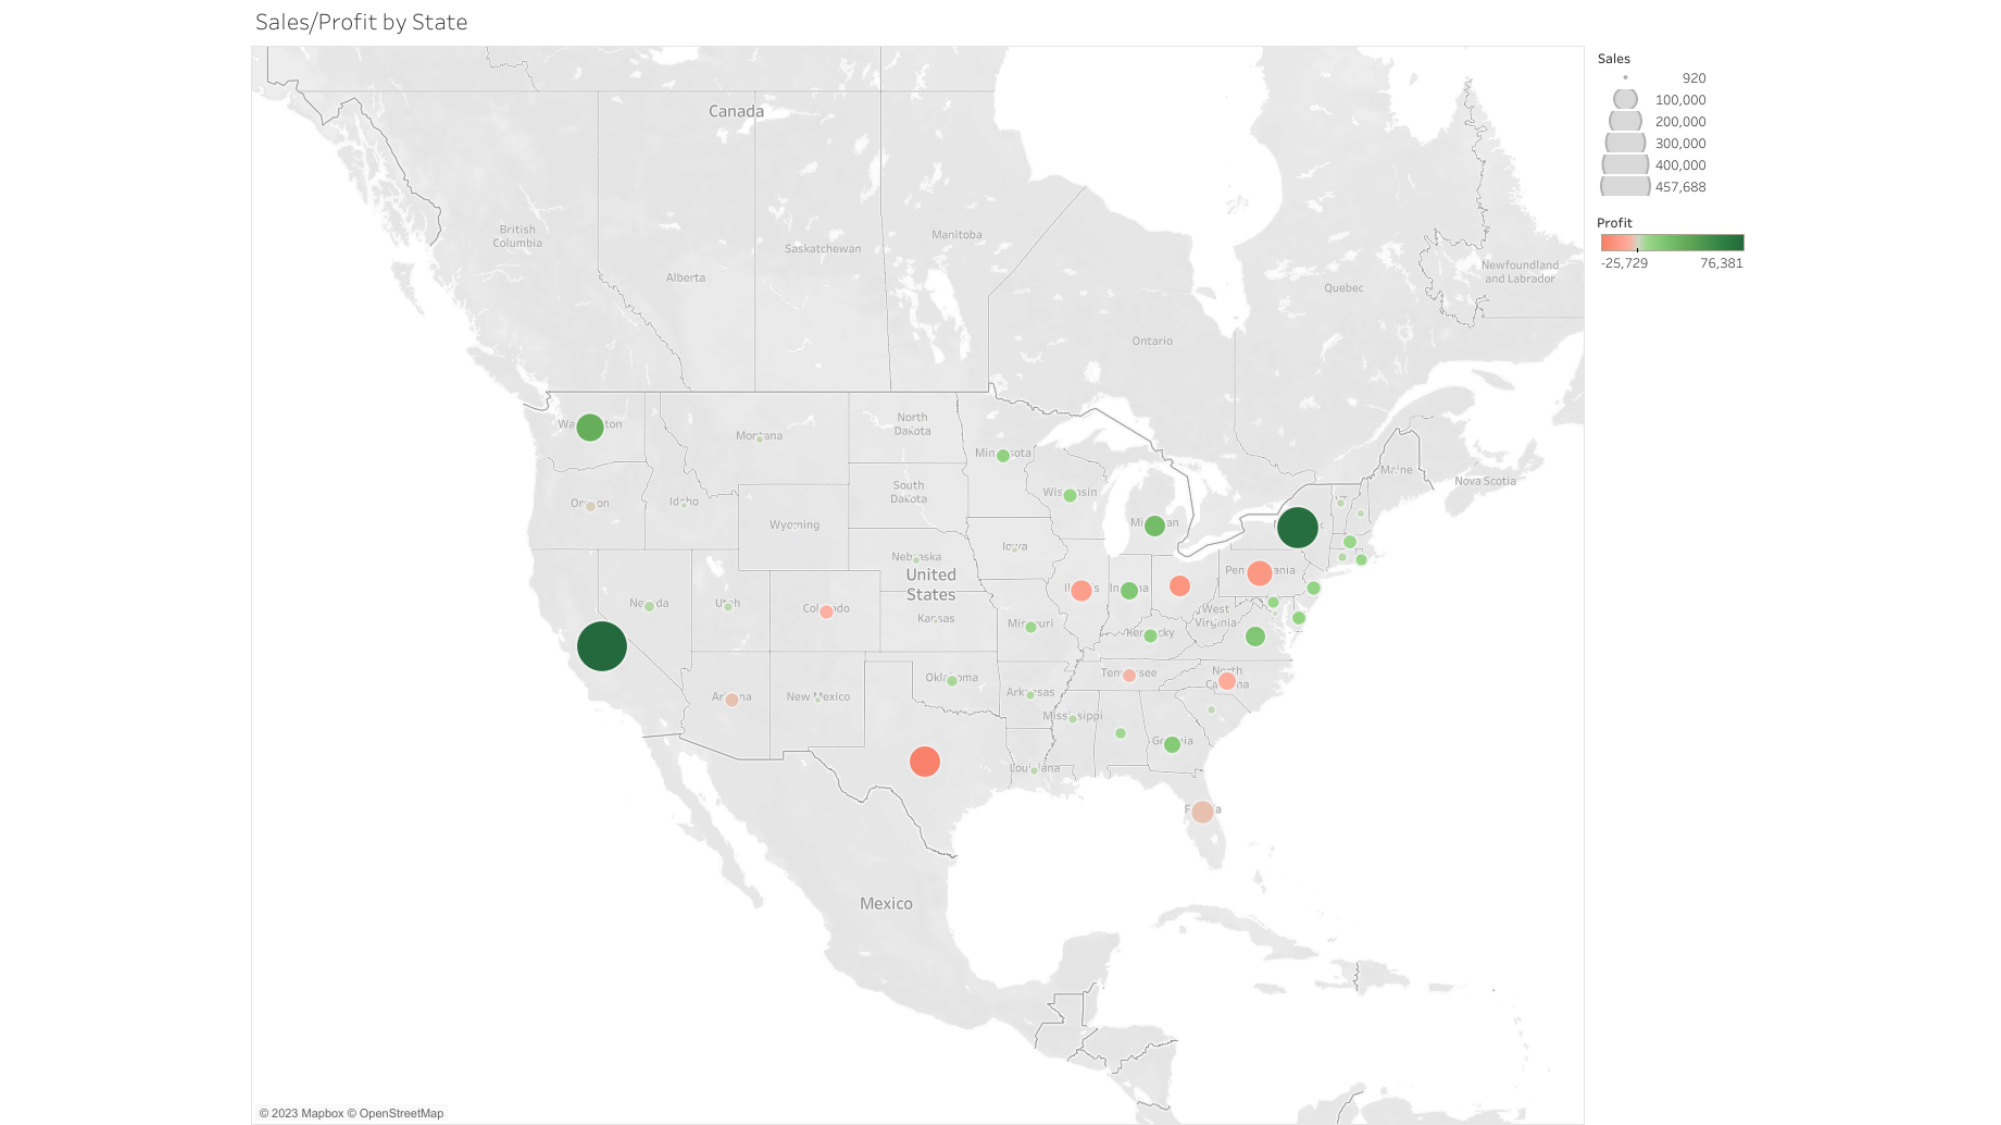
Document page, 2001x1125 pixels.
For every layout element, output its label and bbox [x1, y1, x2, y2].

picture [251, 0, 1749, 1125]
